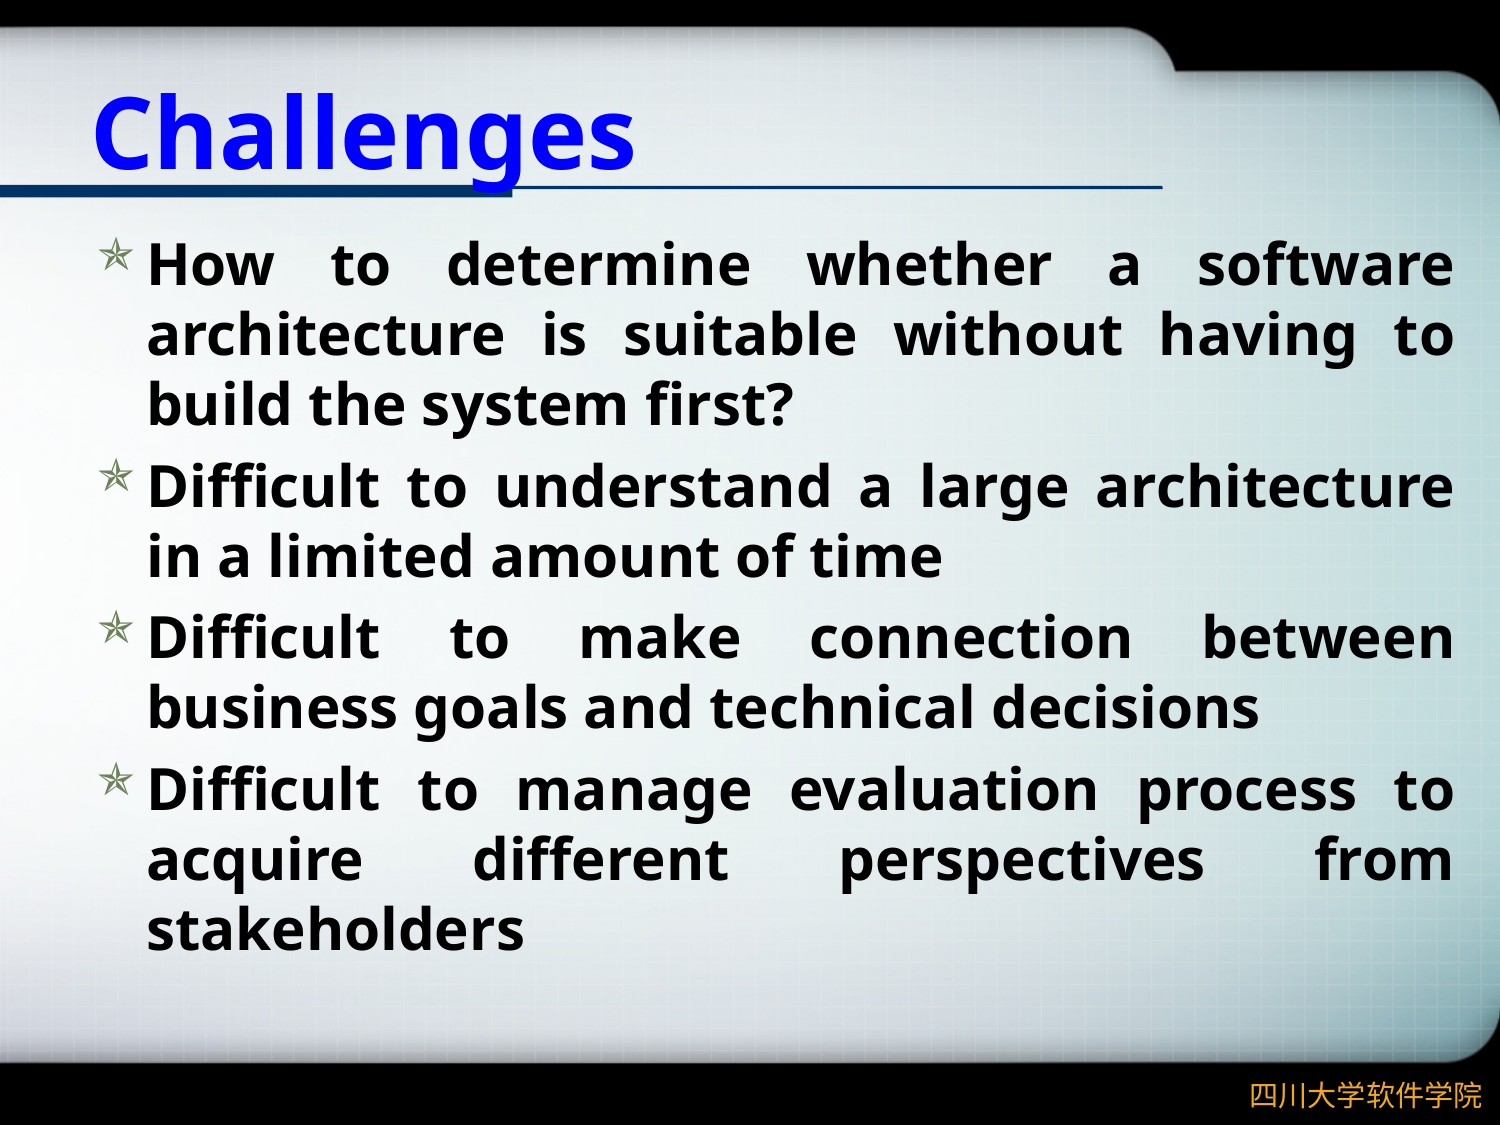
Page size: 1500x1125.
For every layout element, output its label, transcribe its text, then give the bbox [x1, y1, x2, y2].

list How to determine whether a software architecture is suitable without having to build the system first? Difficult to understand a large architecture in a limited amount of time Difficult to make connection between business goals and technical decisions Difficult to manage evaluation process to acquire different perspectives from stakeholders [75, 219, 1471, 1083]
picture [0, 0, 1500, 1125]
title Challenges [75, 78, 1500, 180]
